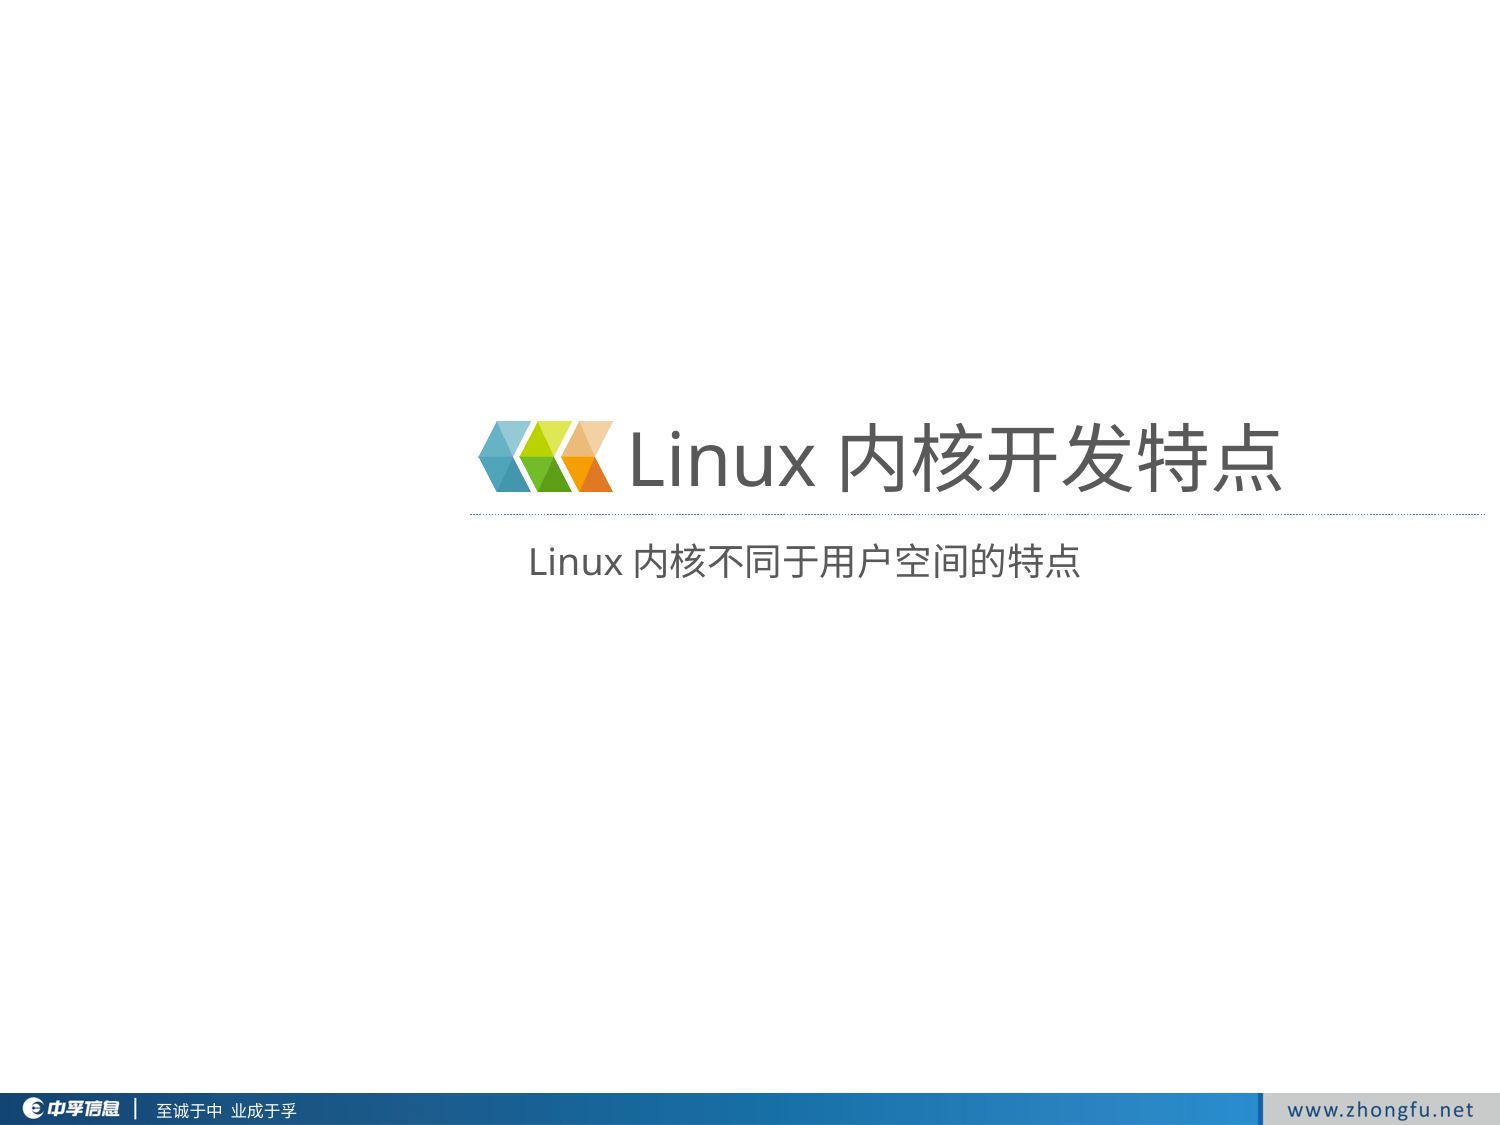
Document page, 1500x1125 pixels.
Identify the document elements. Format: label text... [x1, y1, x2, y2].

picture [0, 1093, 1500, 1125]
text_box Linux内核不同于用户空间的特点 [454, 530, 1459, 591]
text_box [478, 403, 1292, 510]
